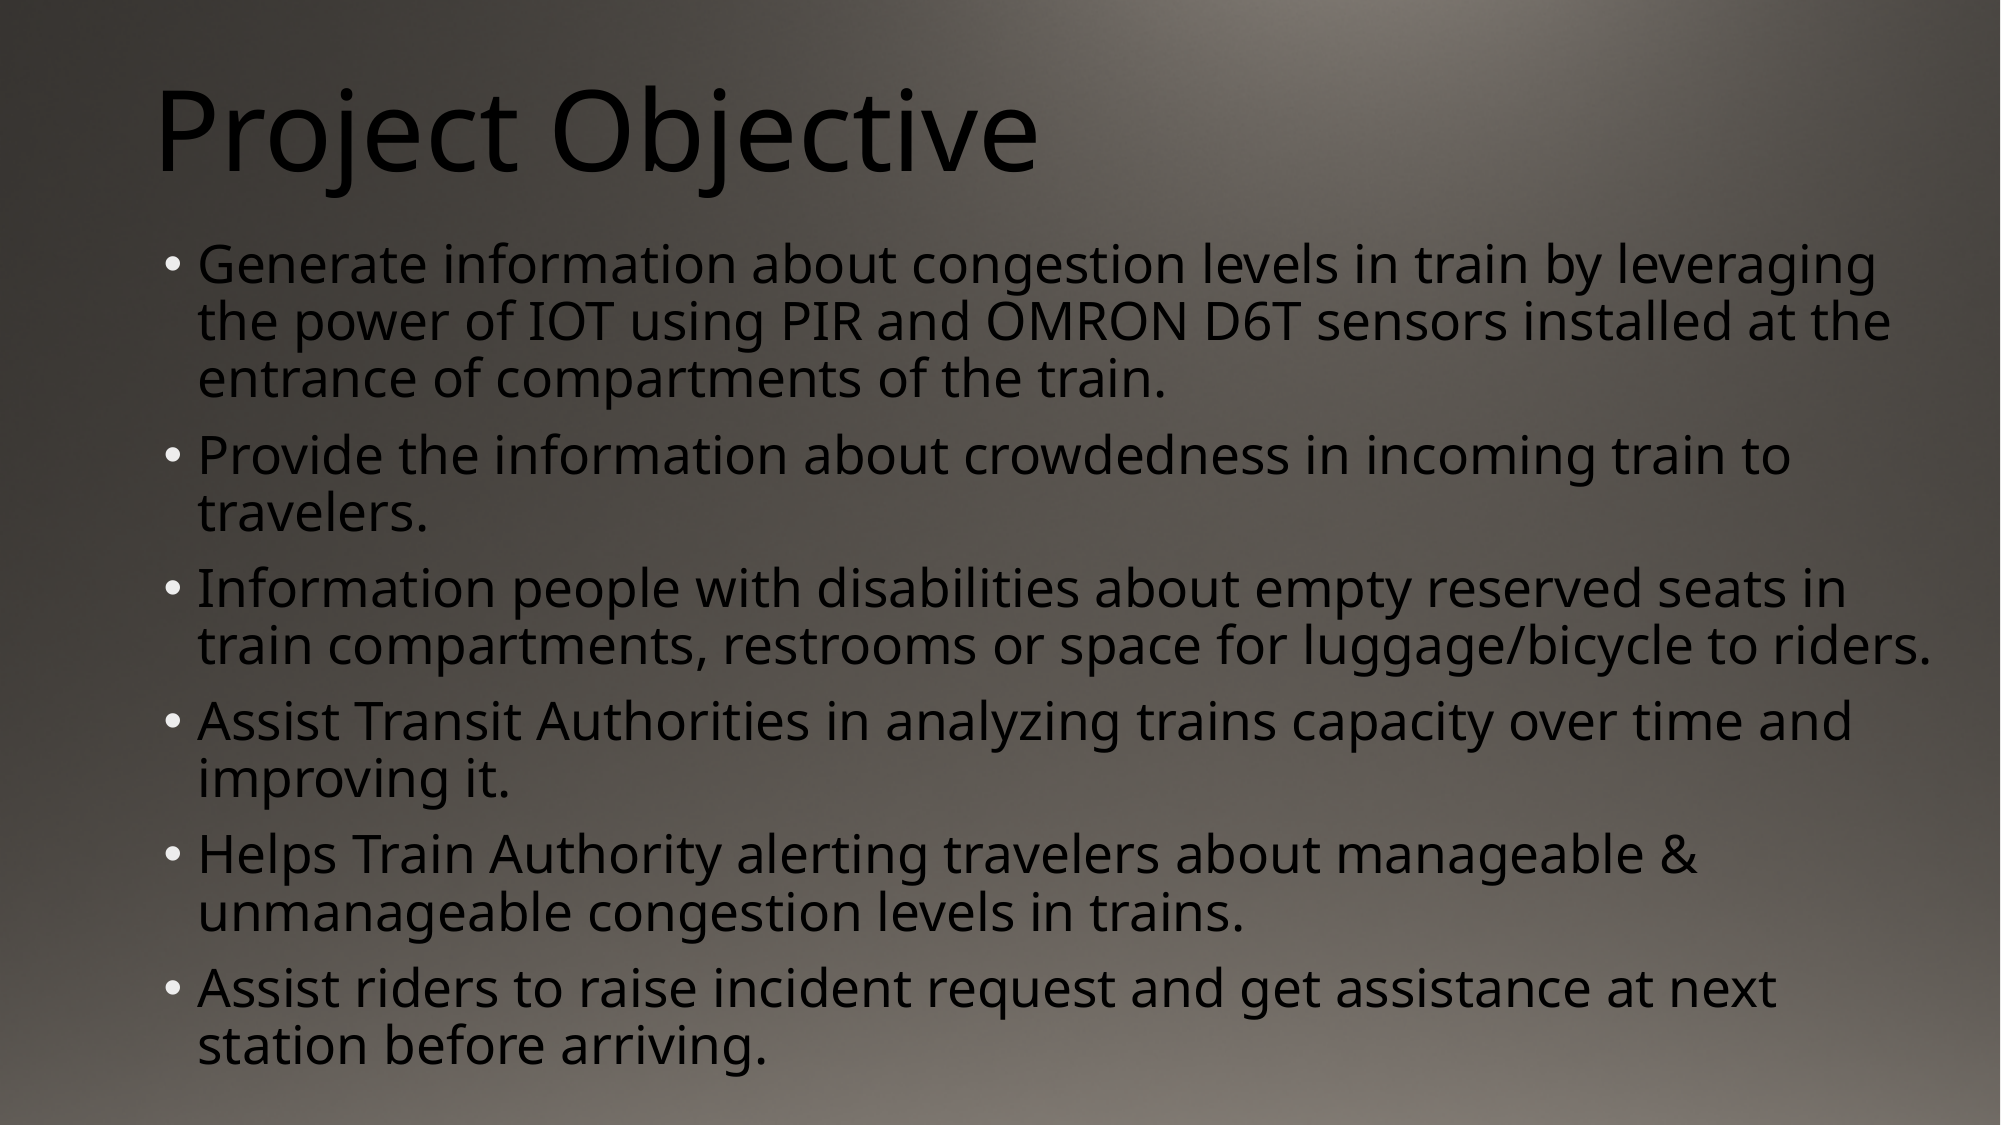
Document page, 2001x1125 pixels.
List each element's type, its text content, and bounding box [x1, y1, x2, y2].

title Project Objective [137, 59, 1887, 211]
picture [0, 0, 2001, 1125]
list Generate information about congestion levels in train by leveraging the power of IOT using PIR and OMRON D6T sensors installed at the entrance of compartments of the train. Provide the information about crowdedness in incoming train to travelers. Information people with disabilities about empty reserved seats in train compartments, restrooms or space for luggage/bicycle to riders. Assist Transit Authorities in analyzing trains capacity over time and improving it. Helps Train Authority alerting travelers about manageable & unmanageable congestion levels in trains. Assist riders to raise incident request and get assistance at next station before arriving. [148, 230, 1958, 1106]
